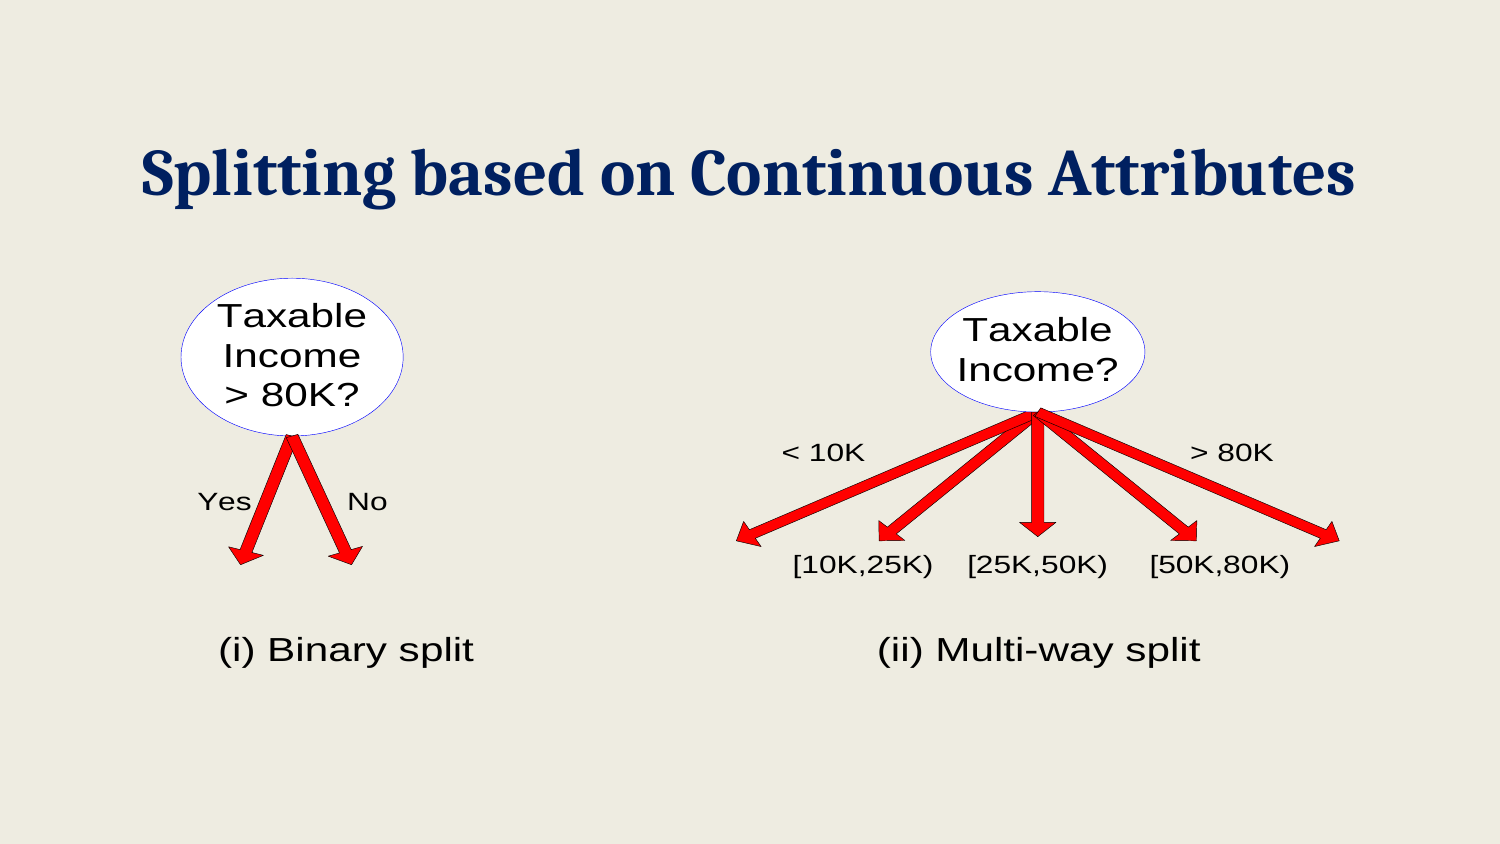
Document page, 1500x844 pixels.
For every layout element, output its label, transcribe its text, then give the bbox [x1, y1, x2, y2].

title Splitting based on Continuous Attributes [0, 121, 1500, 197]
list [149, 275, 1351, 693]
